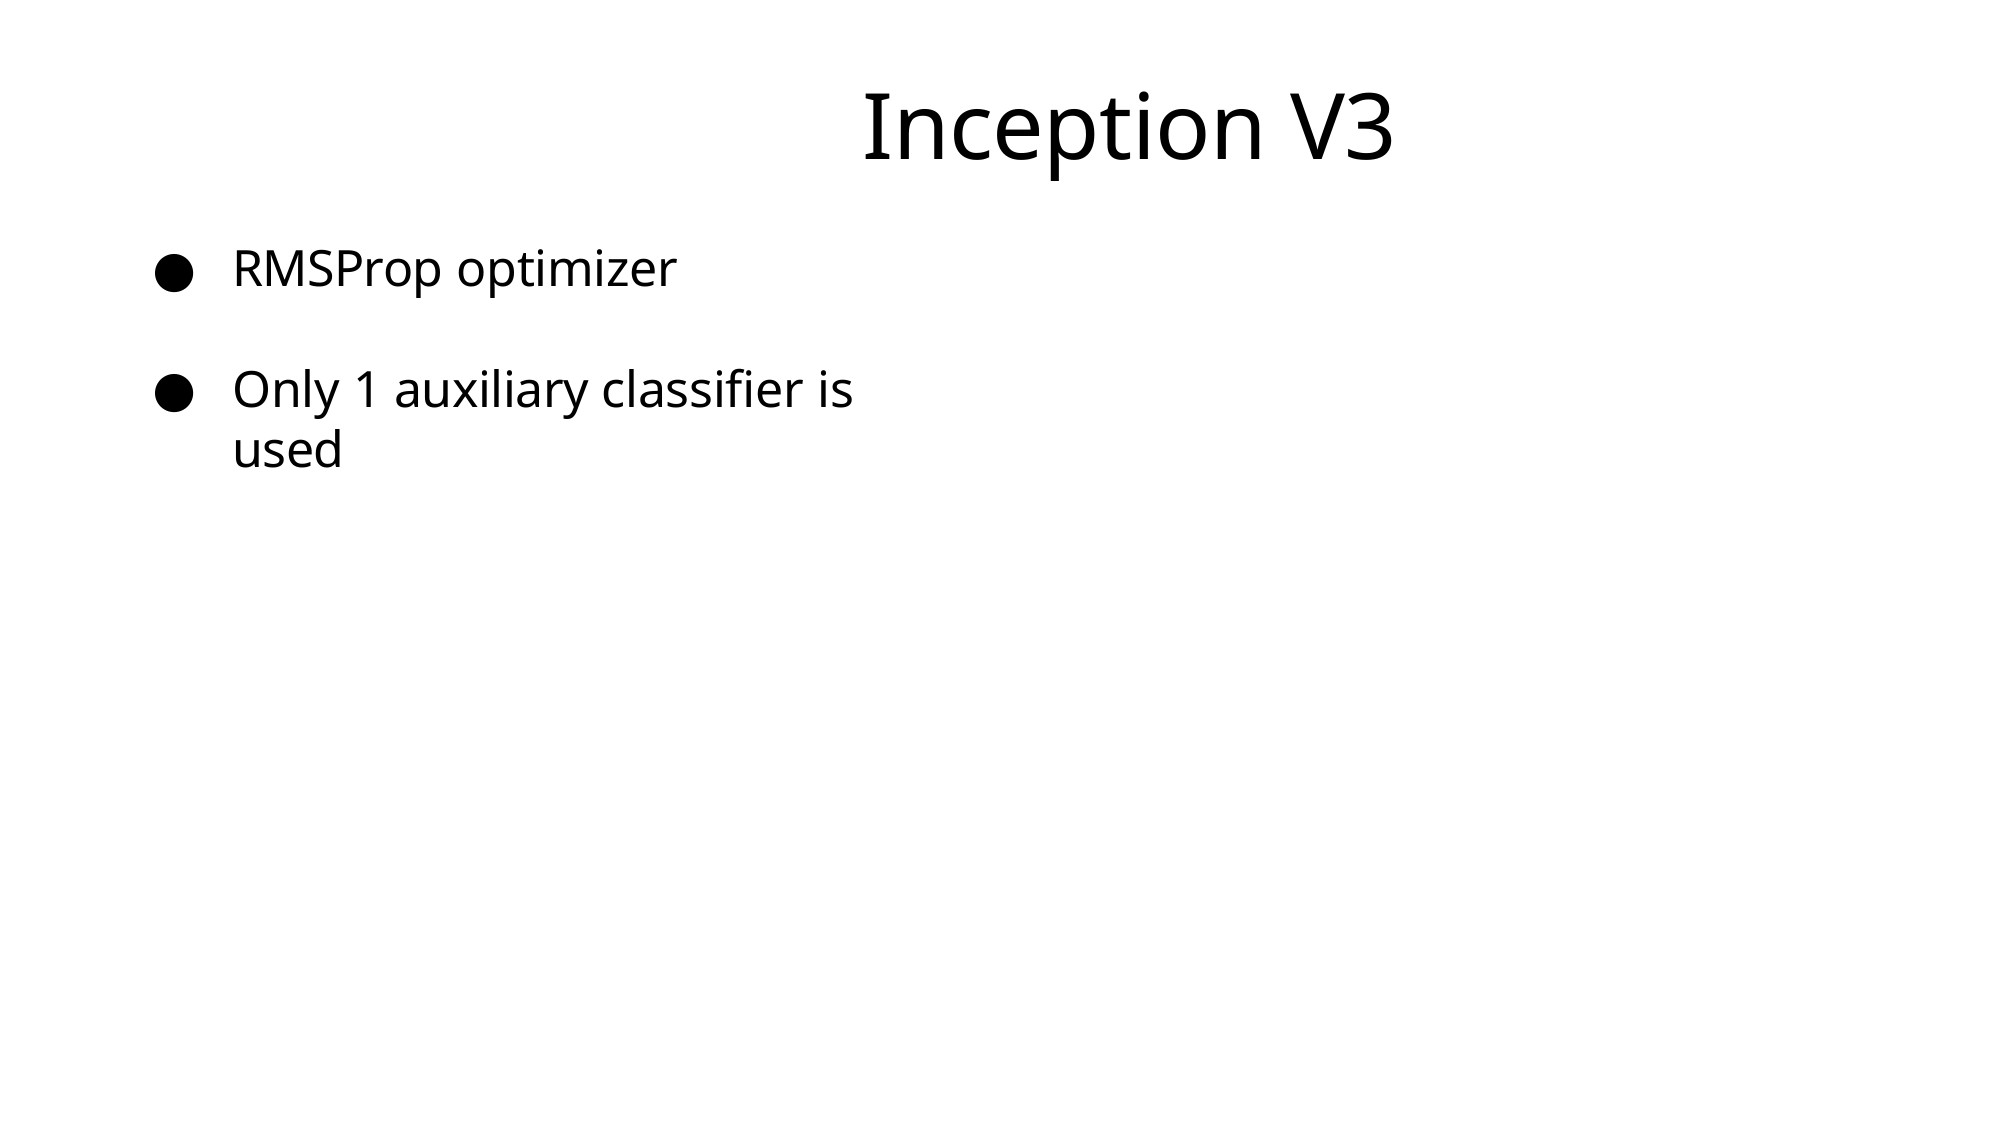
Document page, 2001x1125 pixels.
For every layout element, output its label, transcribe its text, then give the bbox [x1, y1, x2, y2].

title Inception V3 [183, 26, 1602, 217]
text_box RMSProp optimizer Only 1 auxiliary classifier is used [149, 233, 953, 478]
